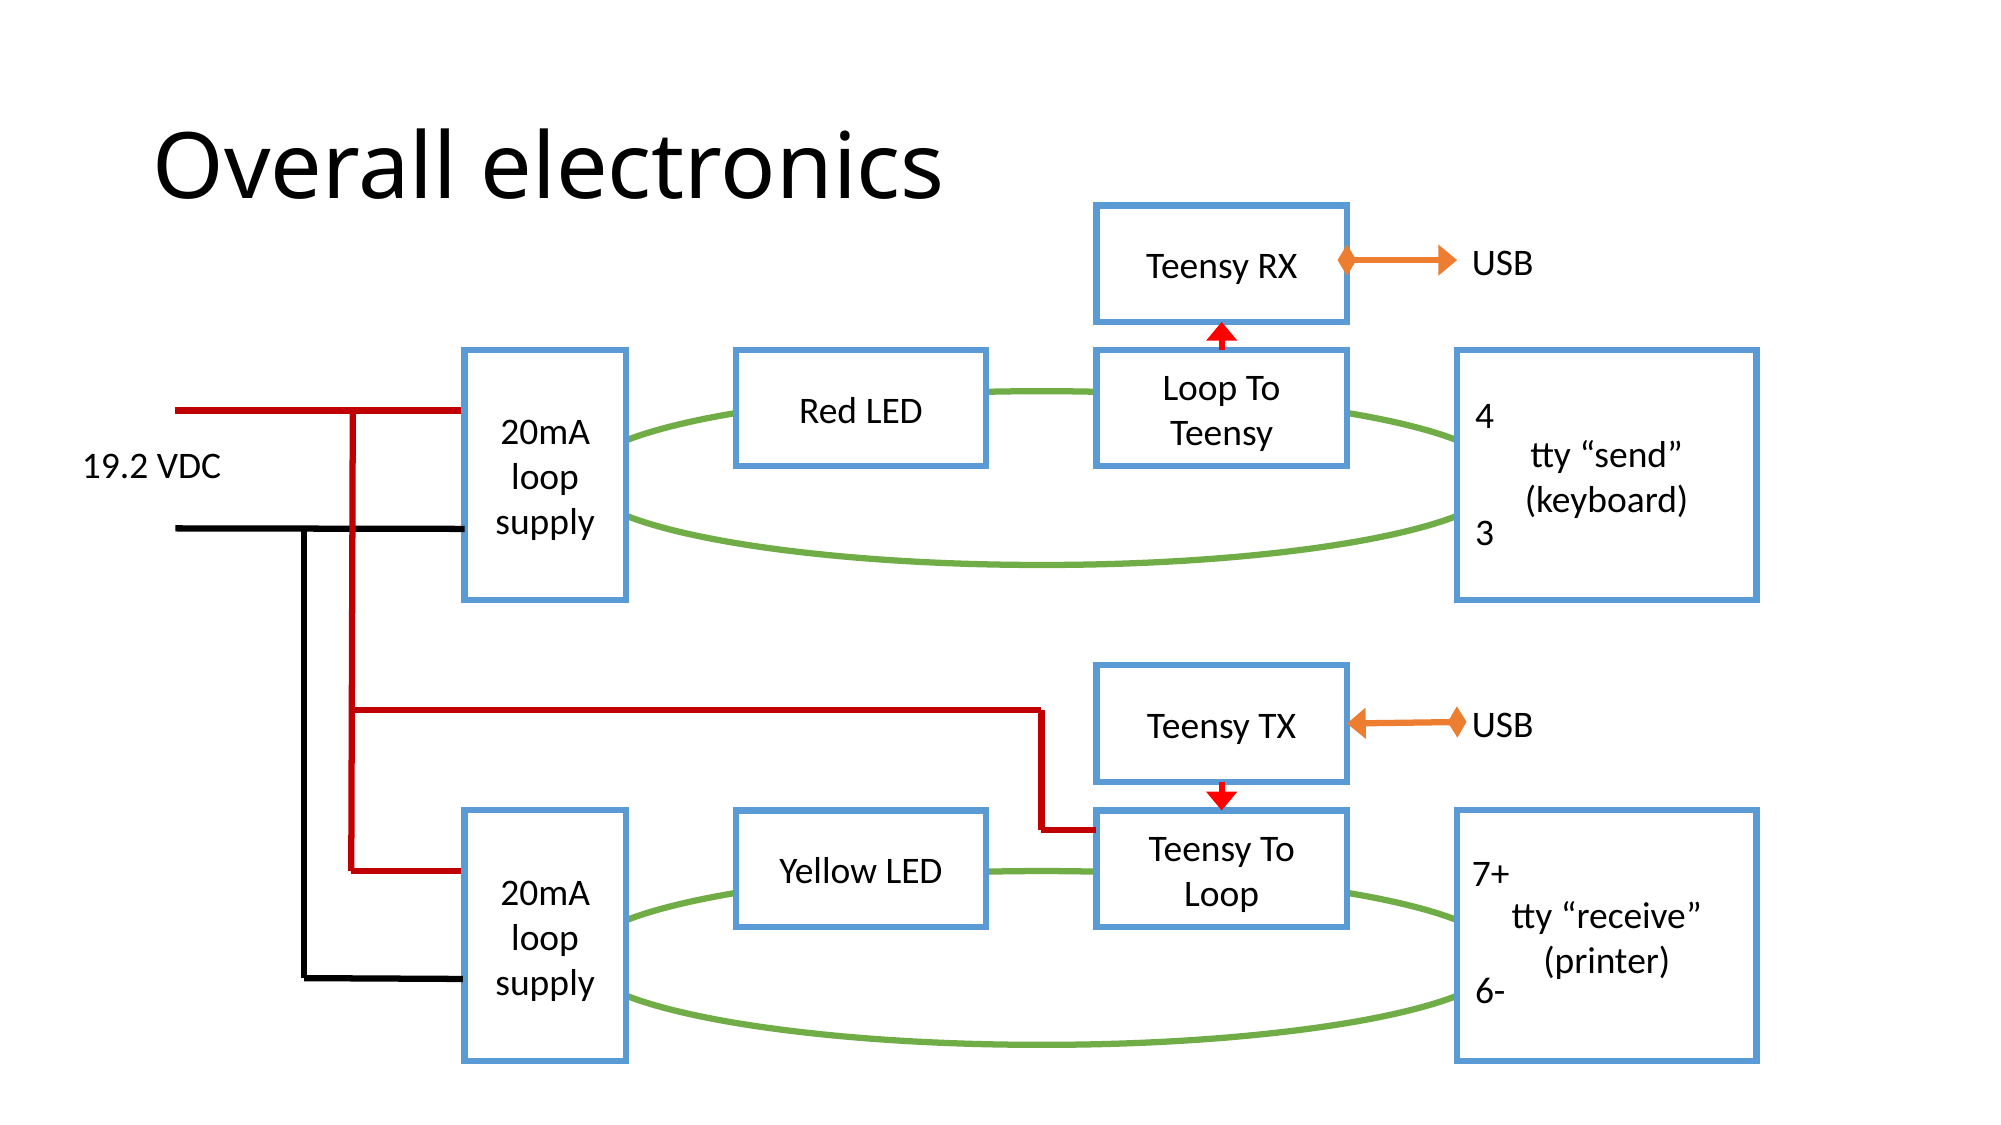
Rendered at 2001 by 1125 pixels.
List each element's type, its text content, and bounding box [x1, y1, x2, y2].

text_box 3 [1459, 504, 1559, 556]
text_box 20mA loop supply [464, 809, 627, 1062]
text_box 4 [1459, 388, 1559, 440]
text_box Yellow LED [735, 809, 987, 928]
text_box Teensy TX [1095, 664, 1348, 783]
text_box Teensy To Loop [1095, 809, 1348, 928]
text_box Red LED [735, 349, 987, 467]
text_box tty “send” (keyboard) [1456, 349, 1758, 601]
title Overall electronics [137, 59, 1863, 278]
text_box 20mA loop supply [464, 349, 627, 601]
text_box 7+ [1456, 845, 1556, 897]
text_box Loop To Teensy [1095, 349, 1348, 467]
text_box tty “receive” (printer) [1456, 809, 1758, 1062]
text_box USB [1456, 697, 1660, 747]
text_box USB [1456, 236, 1660, 285]
text_box [627, 390, 1456, 566]
text_box 6- [1459, 963, 1559, 1015]
text_box Teensy RX [1095, 278, 1348, 323]
text_box 19.2 VDC [49, 337, 254, 590]
text_box [627, 870, 1456, 1046]
